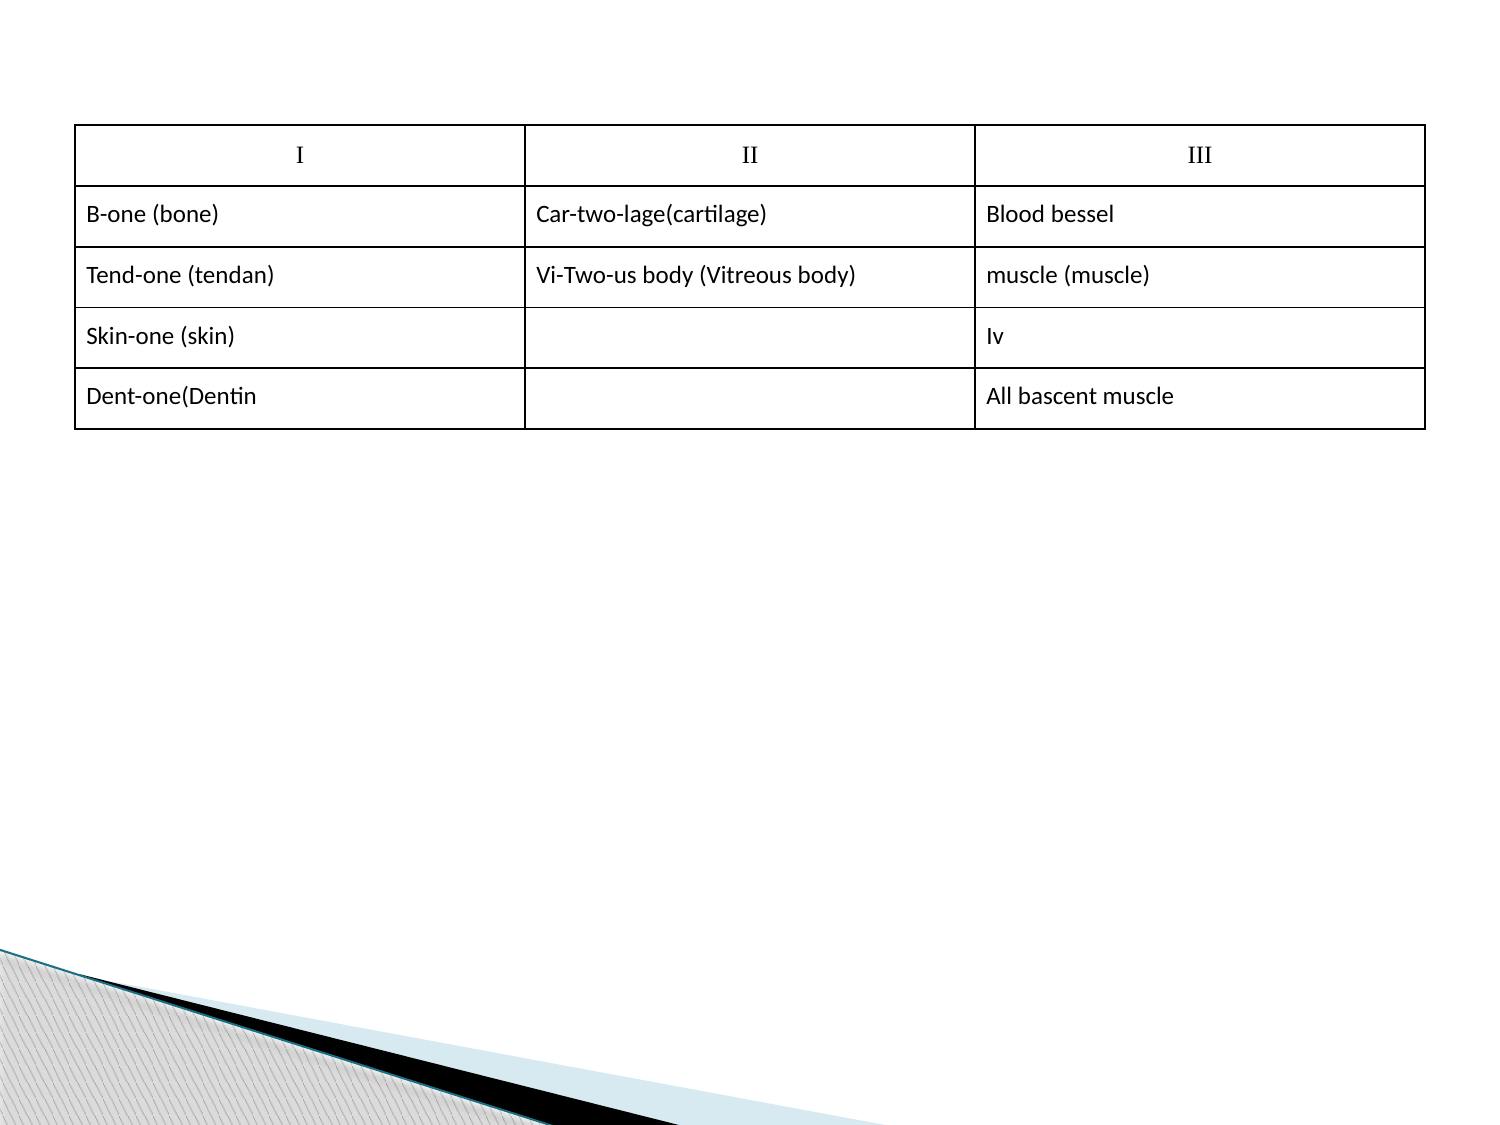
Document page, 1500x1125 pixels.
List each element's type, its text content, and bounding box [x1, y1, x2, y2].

table_cell B-one (bone) [76, 187, 524, 246]
table_cell [526, 308, 974, 367]
table_header II [526, 126, 974, 185]
table_cell Car-two-lage(cartilage) [526, 187, 974, 246]
table_cell Blood bessel [976, 187, 1424, 246]
table_cell Tend-one (tendan) [76, 248, 524, 307]
table_cell Dent-one(Dentin [76, 369, 524, 428]
table_cell Iv [976, 308, 1424, 367]
table_cell Vi-Two-us body (Vitreous body) [526, 248, 974, 307]
table_cell muscle (muscle) [976, 248, 1424, 307]
table_cell All bascent muscle [976, 369, 1424, 428]
table_cell Skin-one (skin) [76, 308, 524, 367]
table_cell [526, 369, 974, 428]
table_header III [976, 126, 1424, 185]
table_header I [76, 126, 524, 185]
